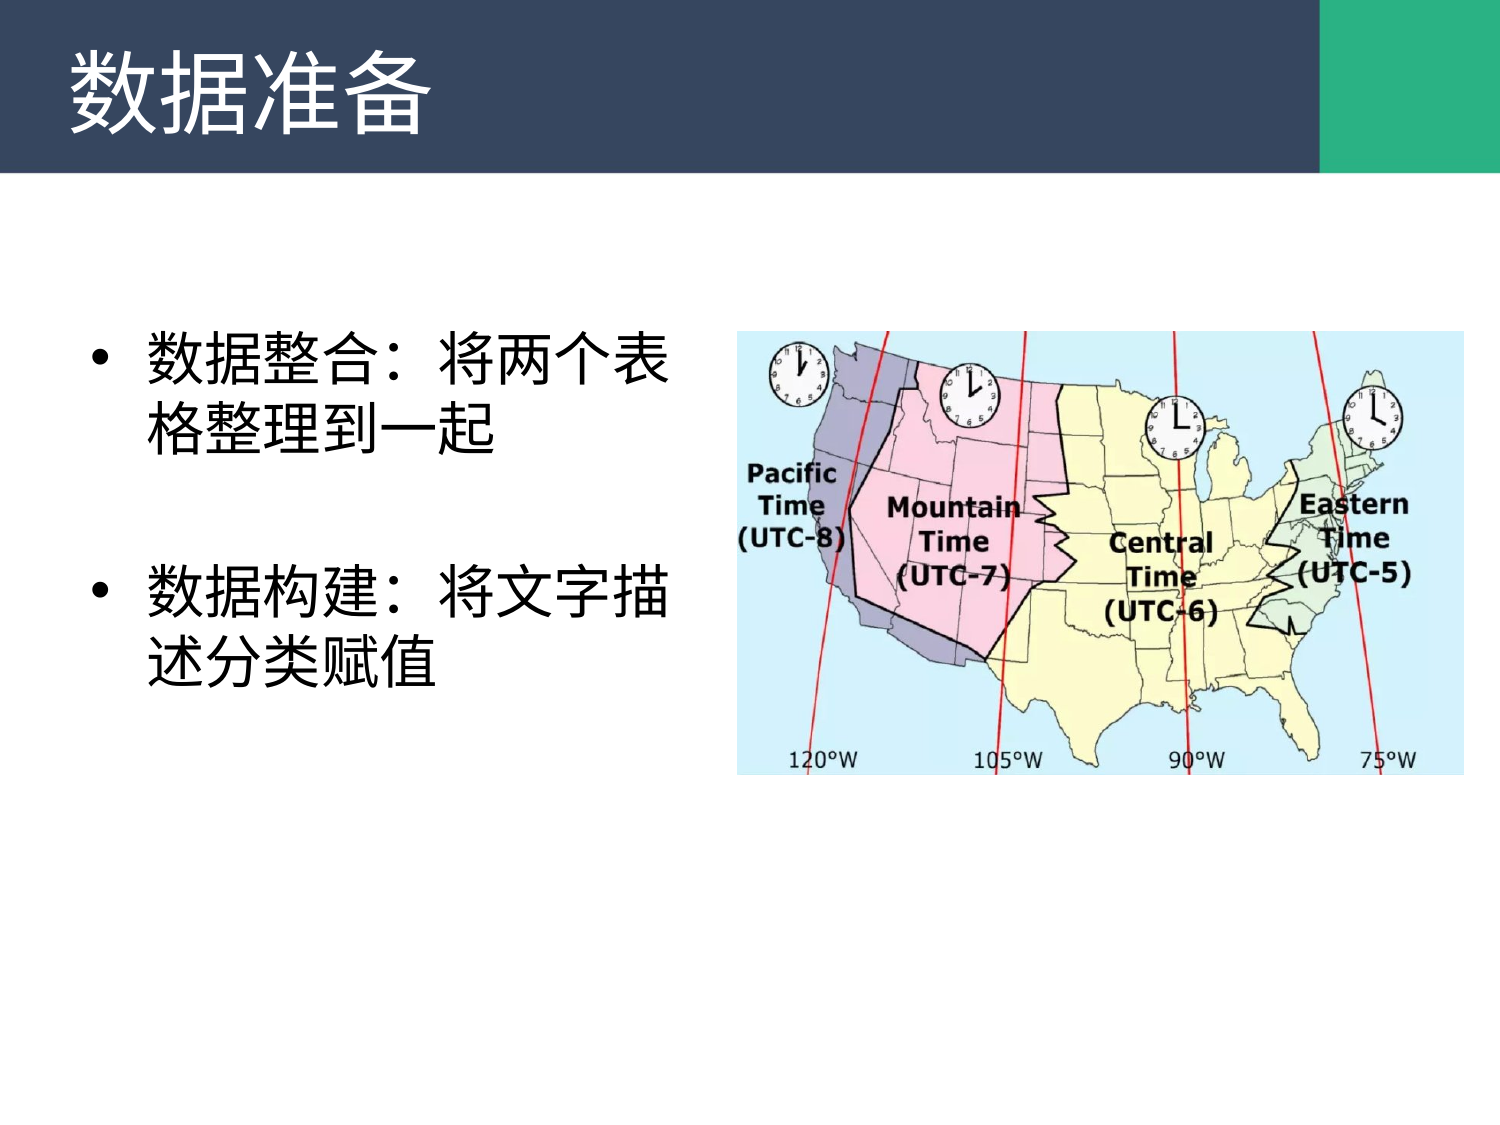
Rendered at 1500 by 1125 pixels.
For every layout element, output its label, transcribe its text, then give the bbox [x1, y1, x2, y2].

title 数据准备 [0, 0, 926, 185]
list 数据整合：将两个表格整理到一起 数据构建：将文字描述分类赋值 [75, 314, 738, 1057]
picture [0, 0, 1500, 1125]
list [737, 331, 1464, 775]
